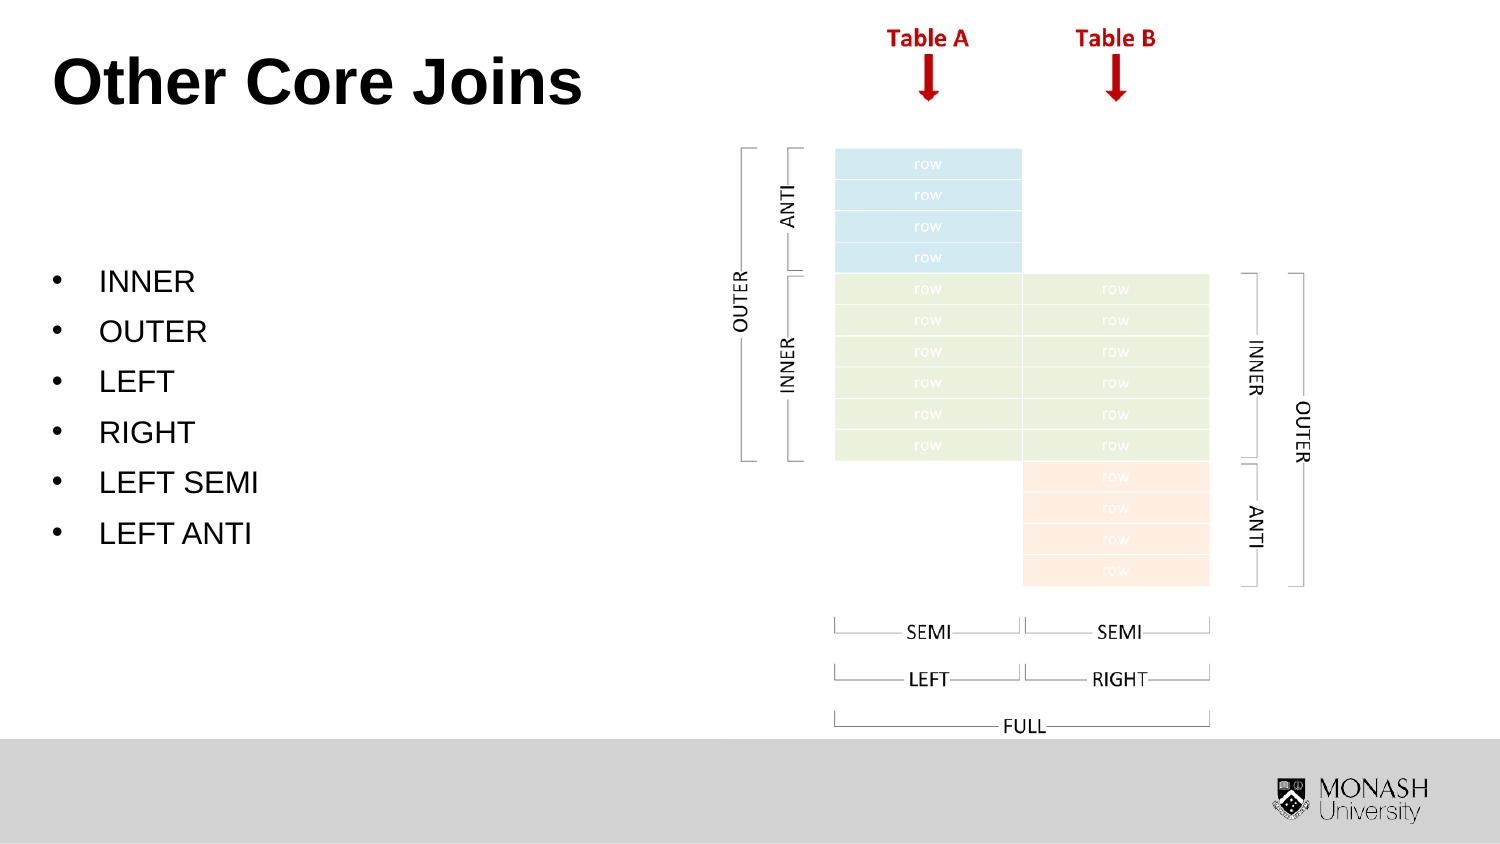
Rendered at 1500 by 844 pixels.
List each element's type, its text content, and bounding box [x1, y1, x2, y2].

picture [724, 18, 1319, 739]
text_box INNER OUTER LEFT RIGHT LEFT SEMI LEFT ANTI [49, 246, 262, 551]
picture [1272, 778, 1428, 824]
title Other Core Joins [50, 27, 718, 180]
